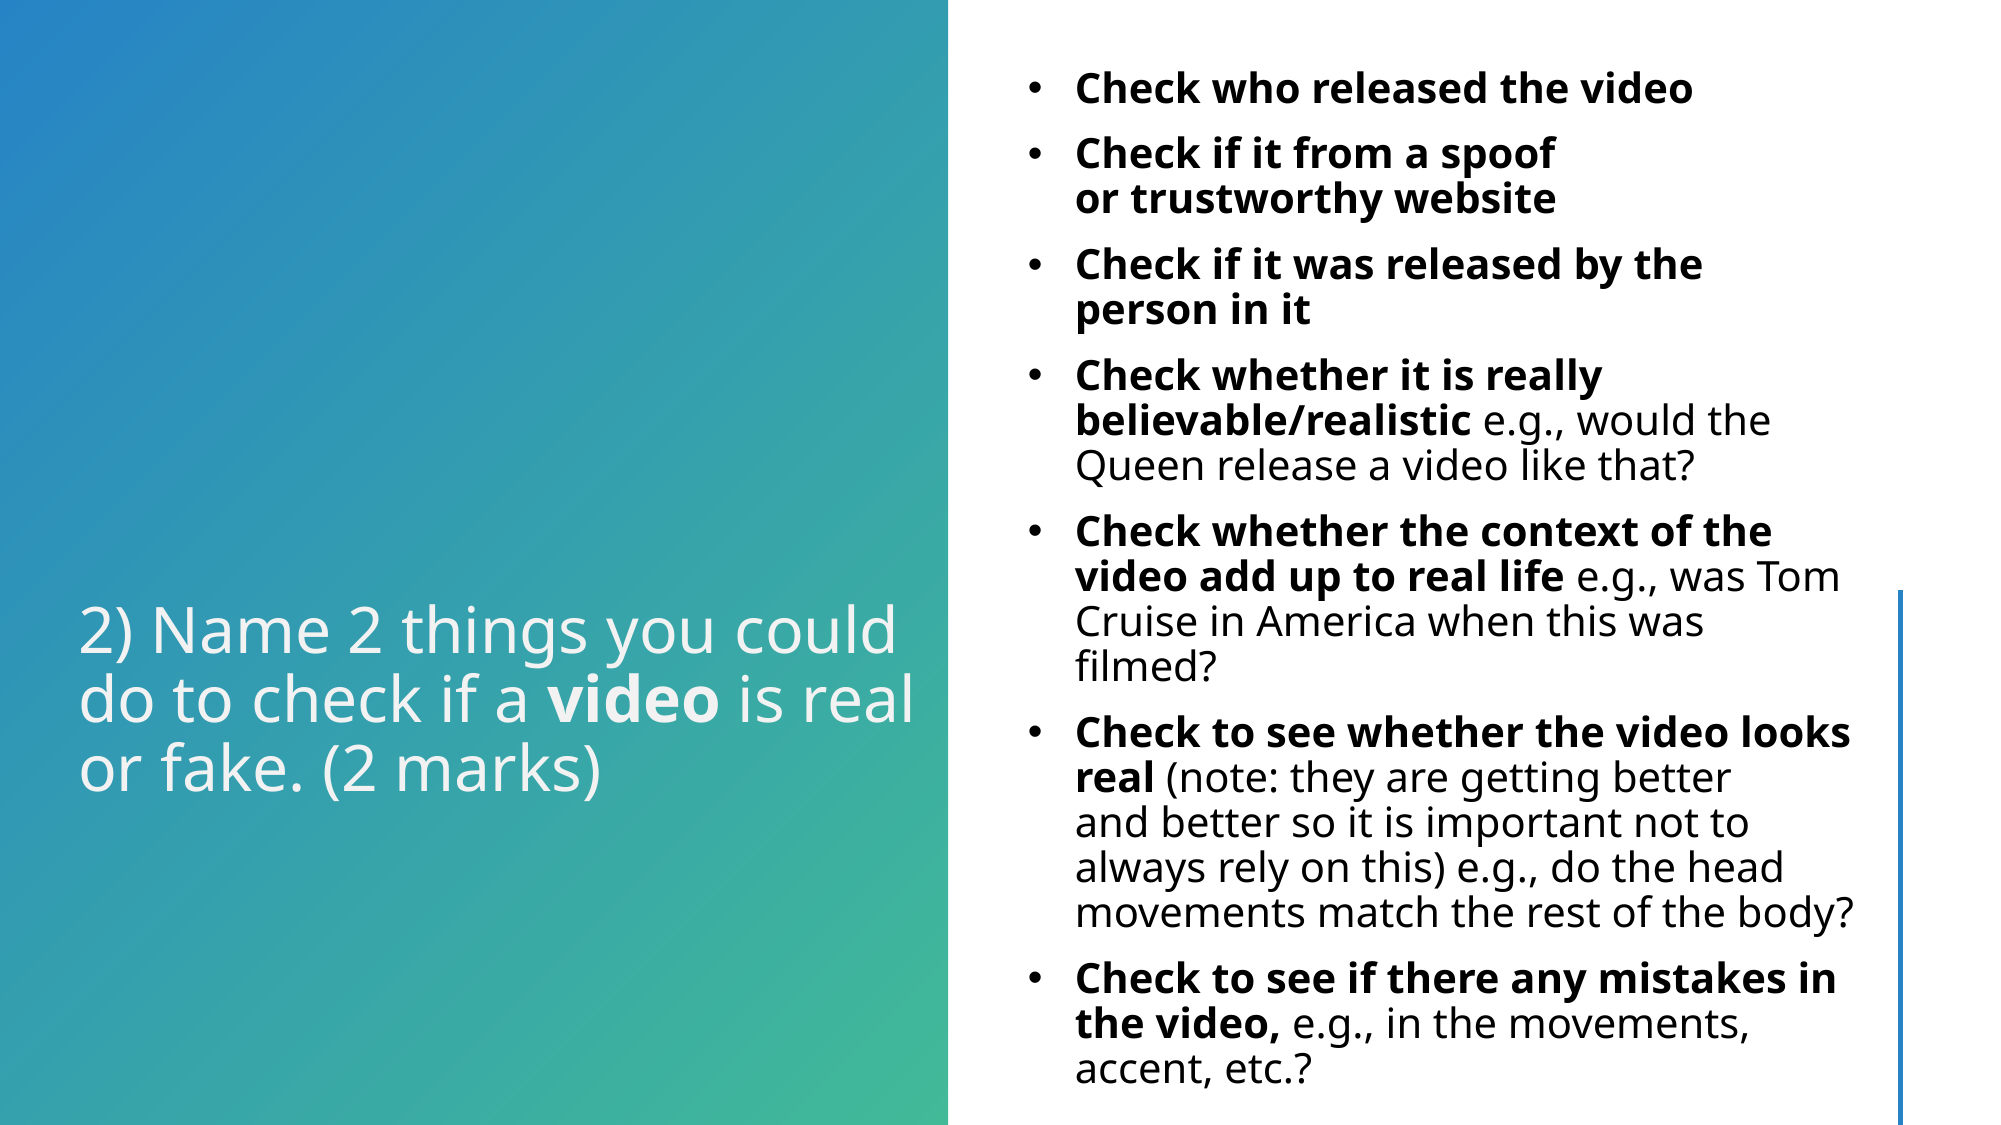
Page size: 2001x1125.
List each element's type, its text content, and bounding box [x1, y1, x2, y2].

text_box [949, 0, 2000, 1125]
text_box [0, 0, 949, 1125]
title 2) Name 2 things you could do to check if a video is real or fake. (2 marks) [63, 531, 938, 813]
text_box Check who released the video Check if it from a spoof or trustworthy website Check if it was released by the person in it Check whether it is really believable/realistic e.g., would the Queen release a video like that? Check whether the context of the video add up to real life e.g., was Tom Cruise in America when this was filmed? Check to see whether the video looks real (note: they are getting better and better so it is important not to always rely on this) e.g., do the head movements match the rest of the body? Check to see if there any mistakes in the video, e.g., in the movements, accent, etc.? [1012, 59, 1871, 1100]
